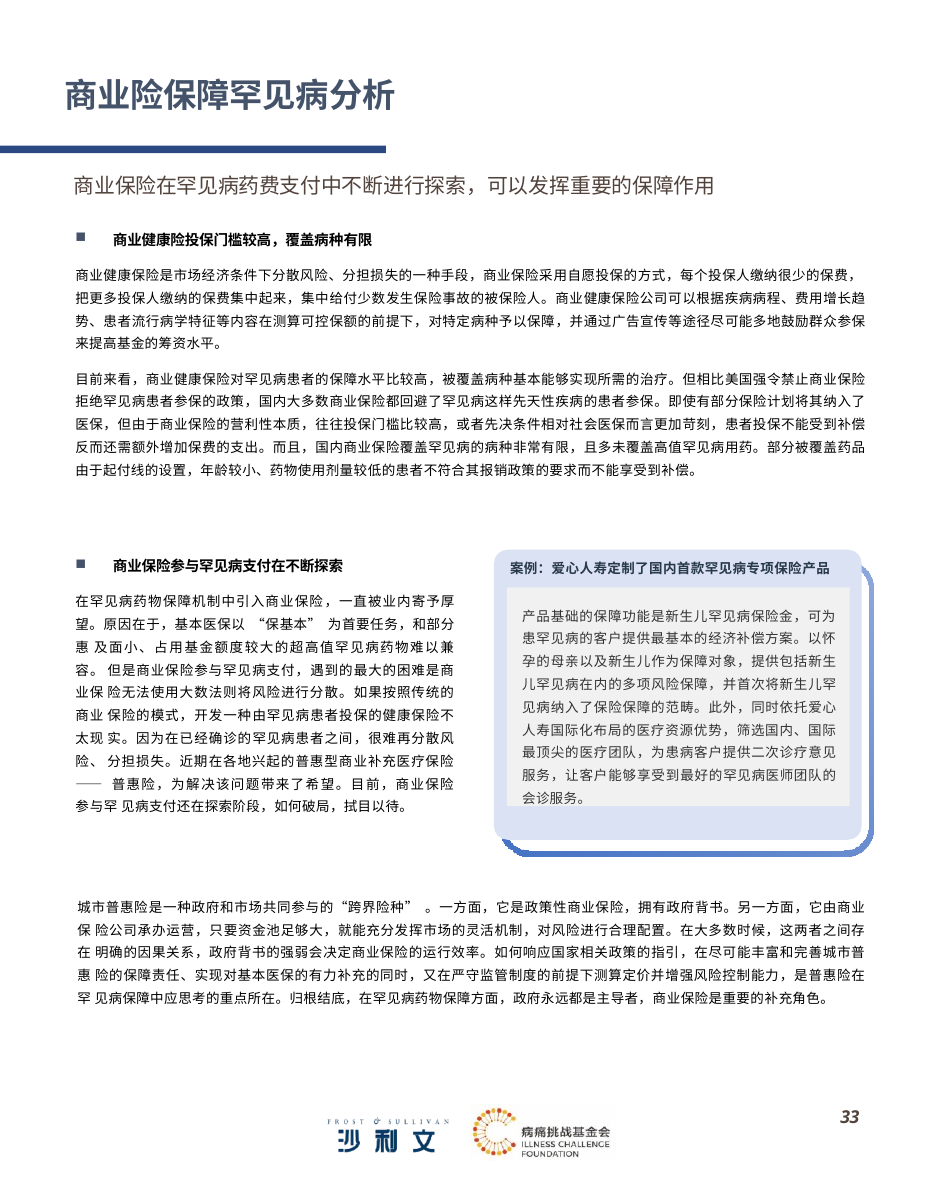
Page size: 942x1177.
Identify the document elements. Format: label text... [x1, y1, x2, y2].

title 商业险保障罕见病分析 [62, 72, 399, 272]
picture [470, 1104, 616, 1161]
text_box 商业保险在罕见病药费支付中不断进行探索，可以发挥重要的保障作用 商业健康险投保门槛较高，覆盖病种有限 商业健康保险是市场经济条件下分散风险、分担损失的一种手段，商业保险采用自愿投保的方式，每个投保人缴纳很少的保费， 把更多投保人缴纳的保费集中起来，集中给付少数发生保险事故的被保险人。商业健康保险公司可以根据疾病病程、费用增长趋 势、患者流行病学特征等内容在测算可控保额的前提下，对特定病种予以保障，并通过广告宣传等途径尽可能多地鼓励群众参保 来提高基金的筹资水平。 目前来看，商业健康保险对罕见病患者的保障水平比较高，被覆盖病种基本能够实现所需的治疗。但相比美国强令禁止商业保险 拒绝罕见病患者参保的政策，国内大多数商业保险都回避了罕见病这样先天性疾病的患者参保。即使有部分保险计划将其纳入了 医保，但由于商业保险的营利性本质，往往投保门槛比较高，或者先决条件相对社会医保而言更加苛刻，患者投保不能受到补偿 反而还需额外增加保费的支出。而且，国内商业保险覆盖罕见病的病种非常有限，且多未覆盖高值罕见病用药。部分被覆盖药品 由于起付线的设置，年龄较小、药物使用剂量较低的患者不符合其报销政策的要求而不能享受到补偿。 [71, 170, 867, 478]
text_box 商业保险参与罕见病支付在不断探索 在罕见病药物保障机制中引入商业保险，一直被业内寄予厚 望。原因在于，基本医保以 “保基本” 为首要任务，和部分惠 及面小、占用基金额度较大的超高值罕见病药物难以兼容。 但是商业保险参与罕见病支付，遇到的最大的困难是商业保 险无法使用大数法则将风险进行分散。如果按照传统的商业 保险的模式，开发一种由罕见病患者投保的健康保险不太现 实。因为在已经确诊的罕见病患者之间，很难再分散风险、 分担损失。近期在各地兴起的普惠型商业补充医疗保险—— 普惠险，为解决该问题带来了希望。目前，商业保险参与罕 见病支付还在探索阶段，如何破局，拭目以待。 [73, 555, 456, 815]
picture [327, 1116, 449, 1153]
slide_number 40 [834, 1110, 866, 1176]
text_box 城市普惠险是一种政府和市场共同参与的“跨界险种” 。一方面，它是政策性商业保险，拥有政府背书。另一方面，它由商业保 险公司承办运营，只要资金池足够大，就能充分发挥市场的灵活机制，对风险进行合理配置。在大多数时候，这两者之间存在 明确的因果关系，政府背书的强弱会决定商业保险的运行效率。如何响应国家相关政策的指引，在尽可能丰富和完善城市普惠 险的保障责任、实现对基本医保的有力补充的同时，又在严守监管制度的前提下测算定价并增强风险控制能力，是普惠险在罕 见病保障中应思考的重点所在。归根结底，在罕见病药物保障方面，政府永远都是主导者，商业保险是重要的补充角色。 [75, 890, 867, 1006]
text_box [493, 549, 875, 857]
